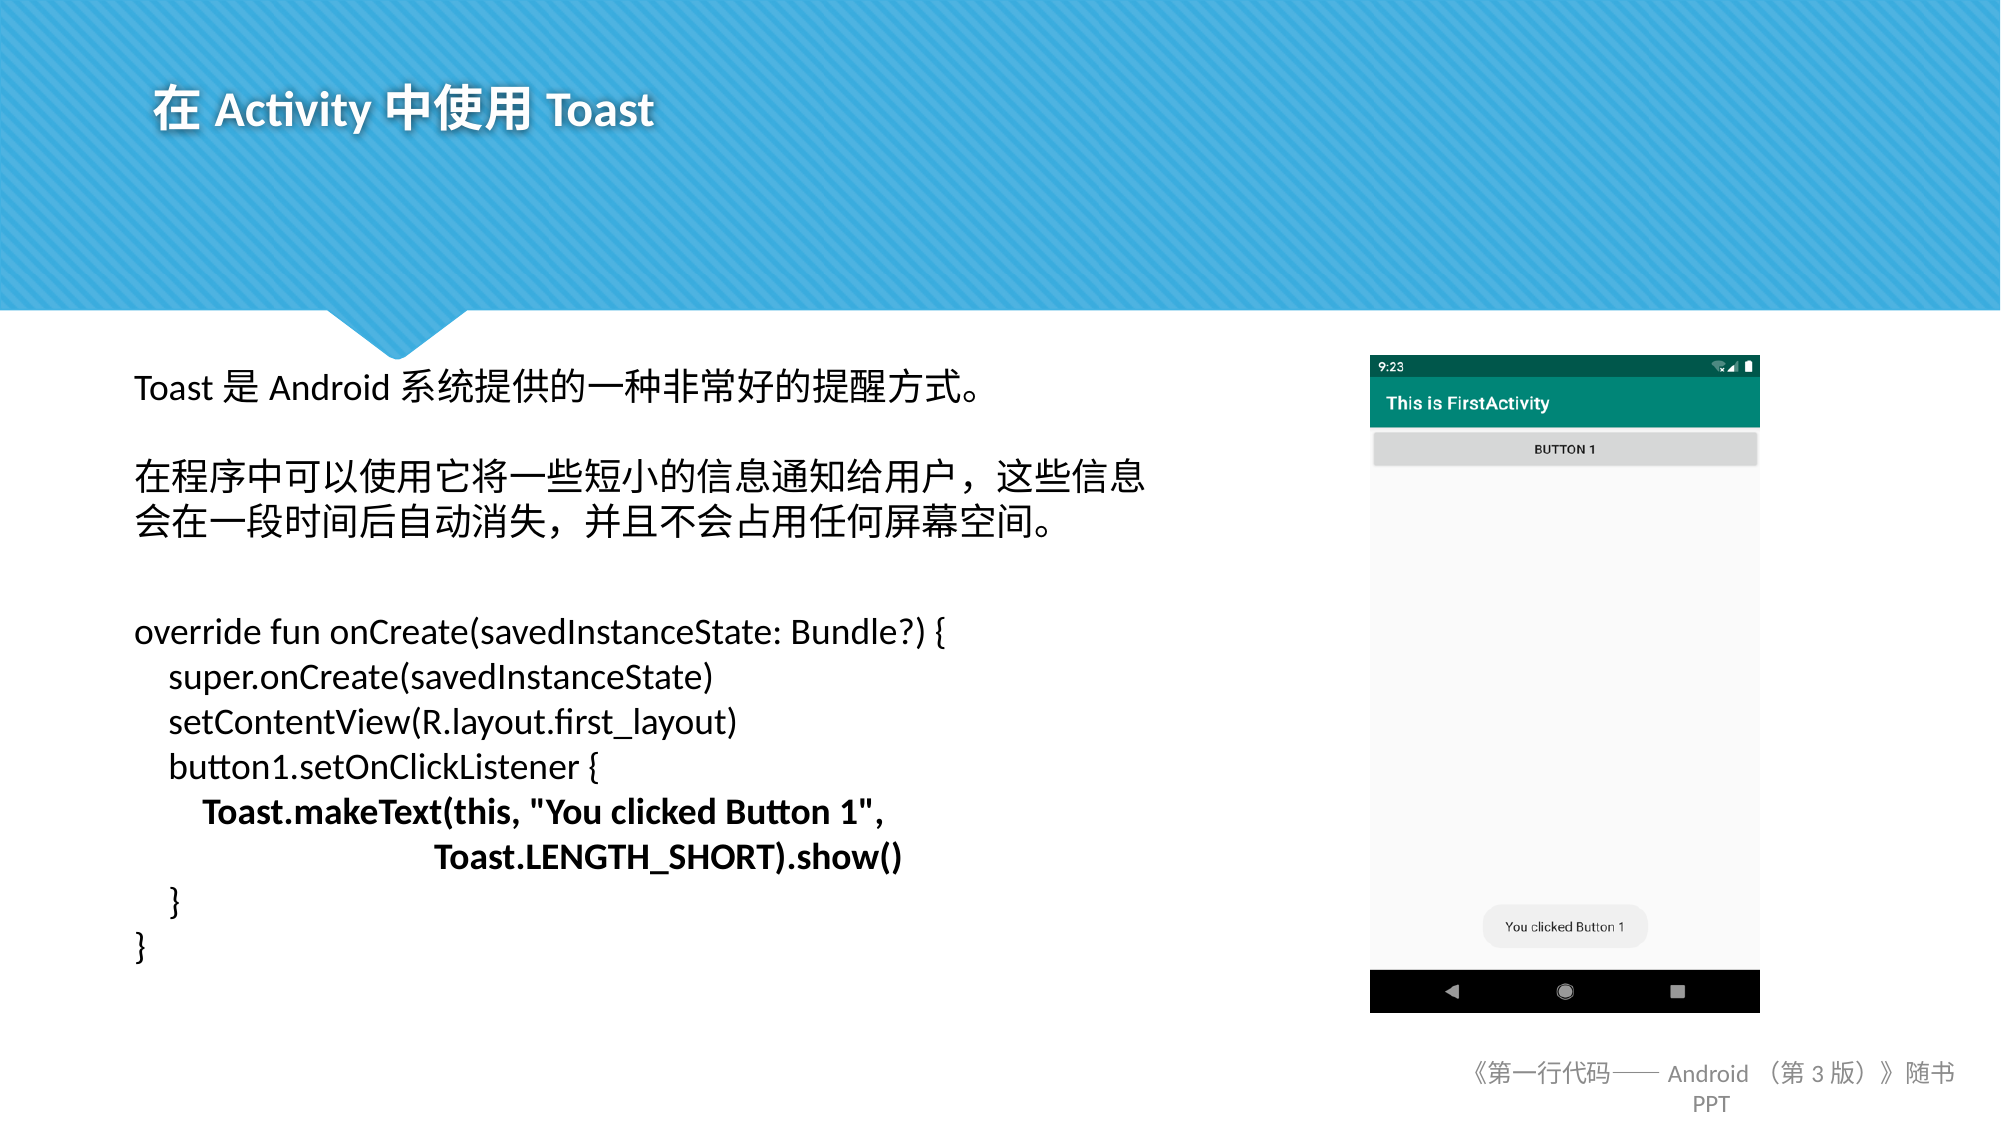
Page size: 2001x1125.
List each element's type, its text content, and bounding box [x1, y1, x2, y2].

picture [1369, 355, 1760, 1013]
text_box override fun onCreate(savedInstanceState: Bundle?) { super.onCreate(savedInstanceState) setContentView(R.layout.first_layout) button1.setOnClickListener { Toast.makeText(this, "You clicked Button 1", Toast.LENGTH_SHORT).show() } } [119, 599, 1332, 975]
text_box Toast是Android系统提供的一种非常好的提醒方式。 在程序中可以使用它将一些短小的信息通知给用户，这些信息会在一段时间后自动消失，并且不会占用任何屏幕空间。 [119, 355, 1174, 551]
title 在Activity中使用Toast [137, 59, 1863, 144]
